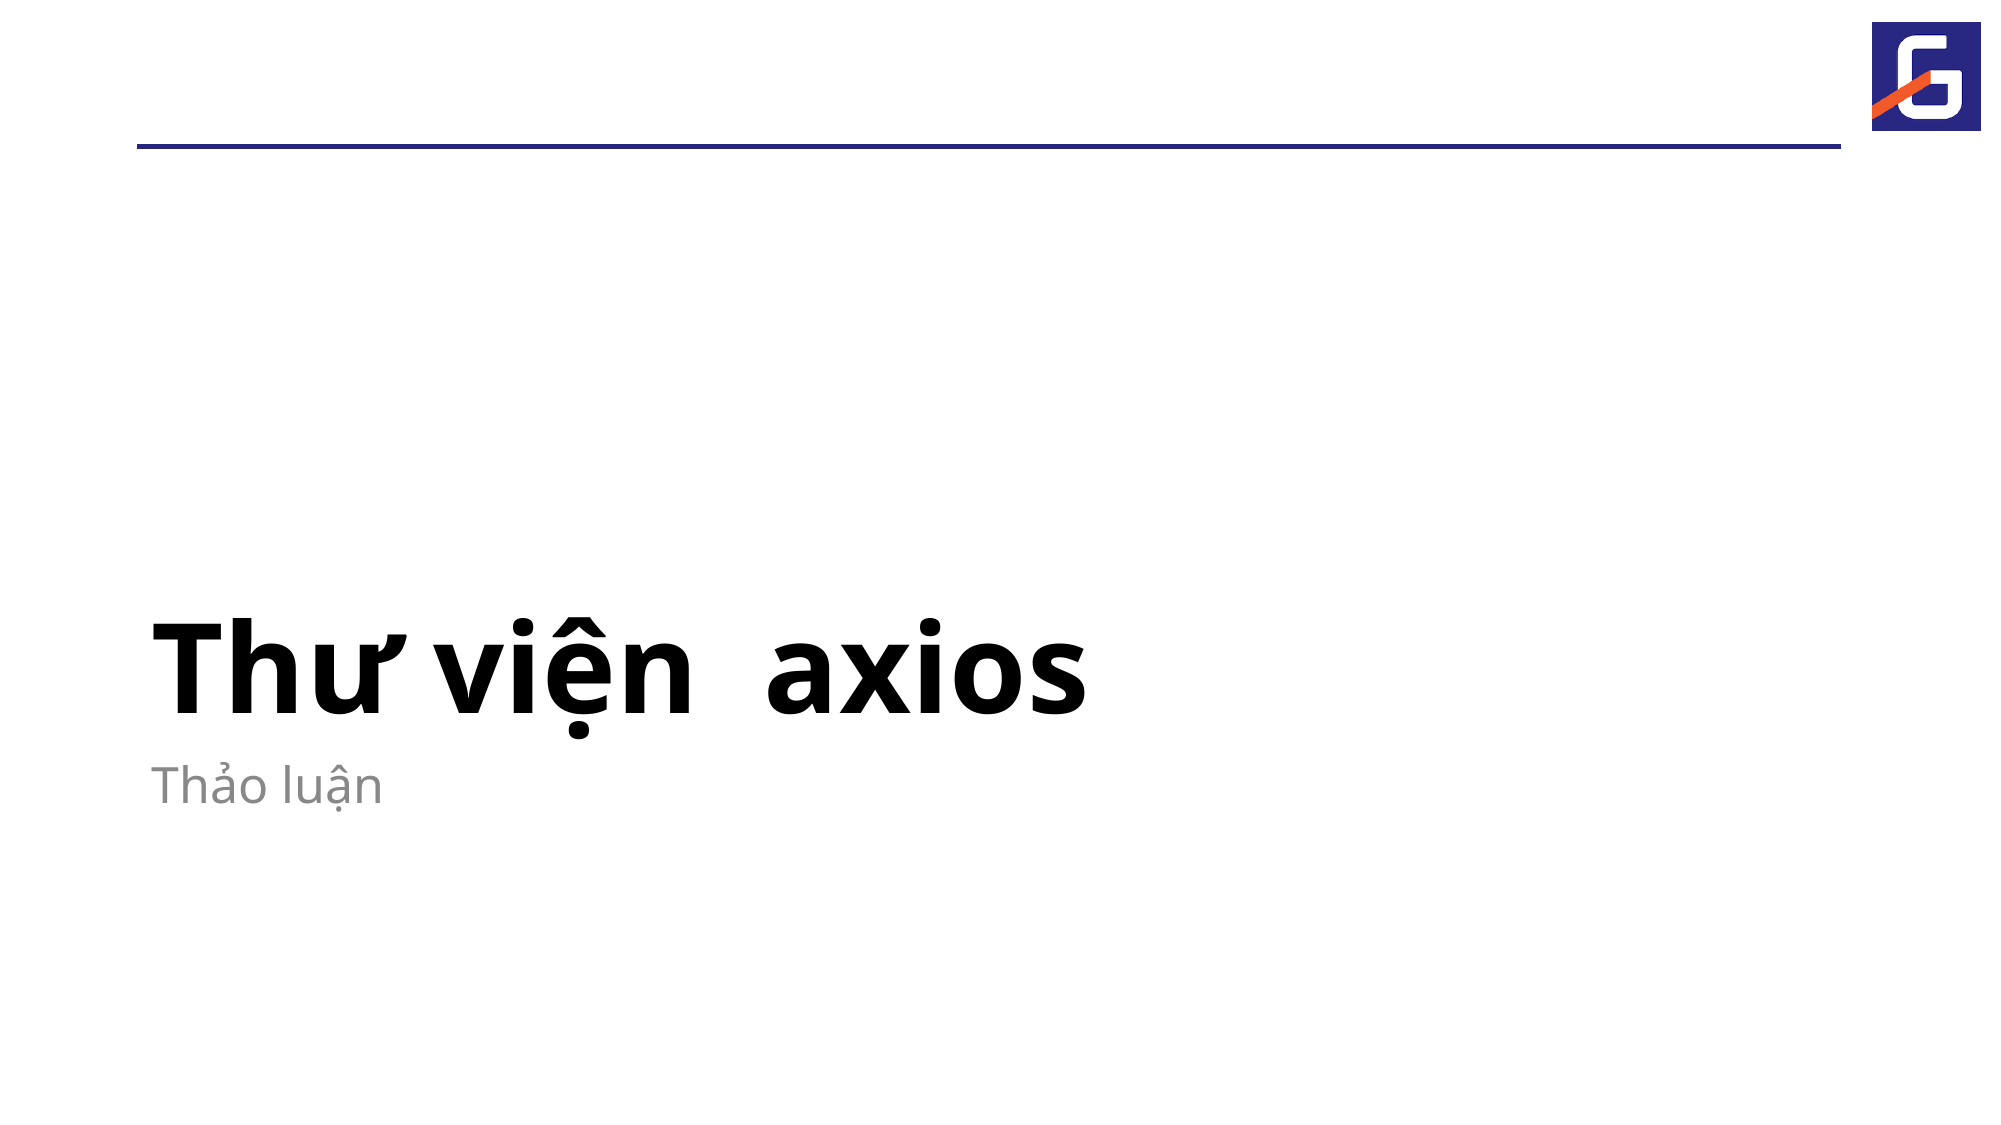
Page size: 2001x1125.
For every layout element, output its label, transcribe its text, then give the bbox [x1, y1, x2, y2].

list Thảo luận [136, 752, 1862, 999]
picture [1872, 22, 1981, 131]
title Thư viện axios [136, 280, 1862, 749]
